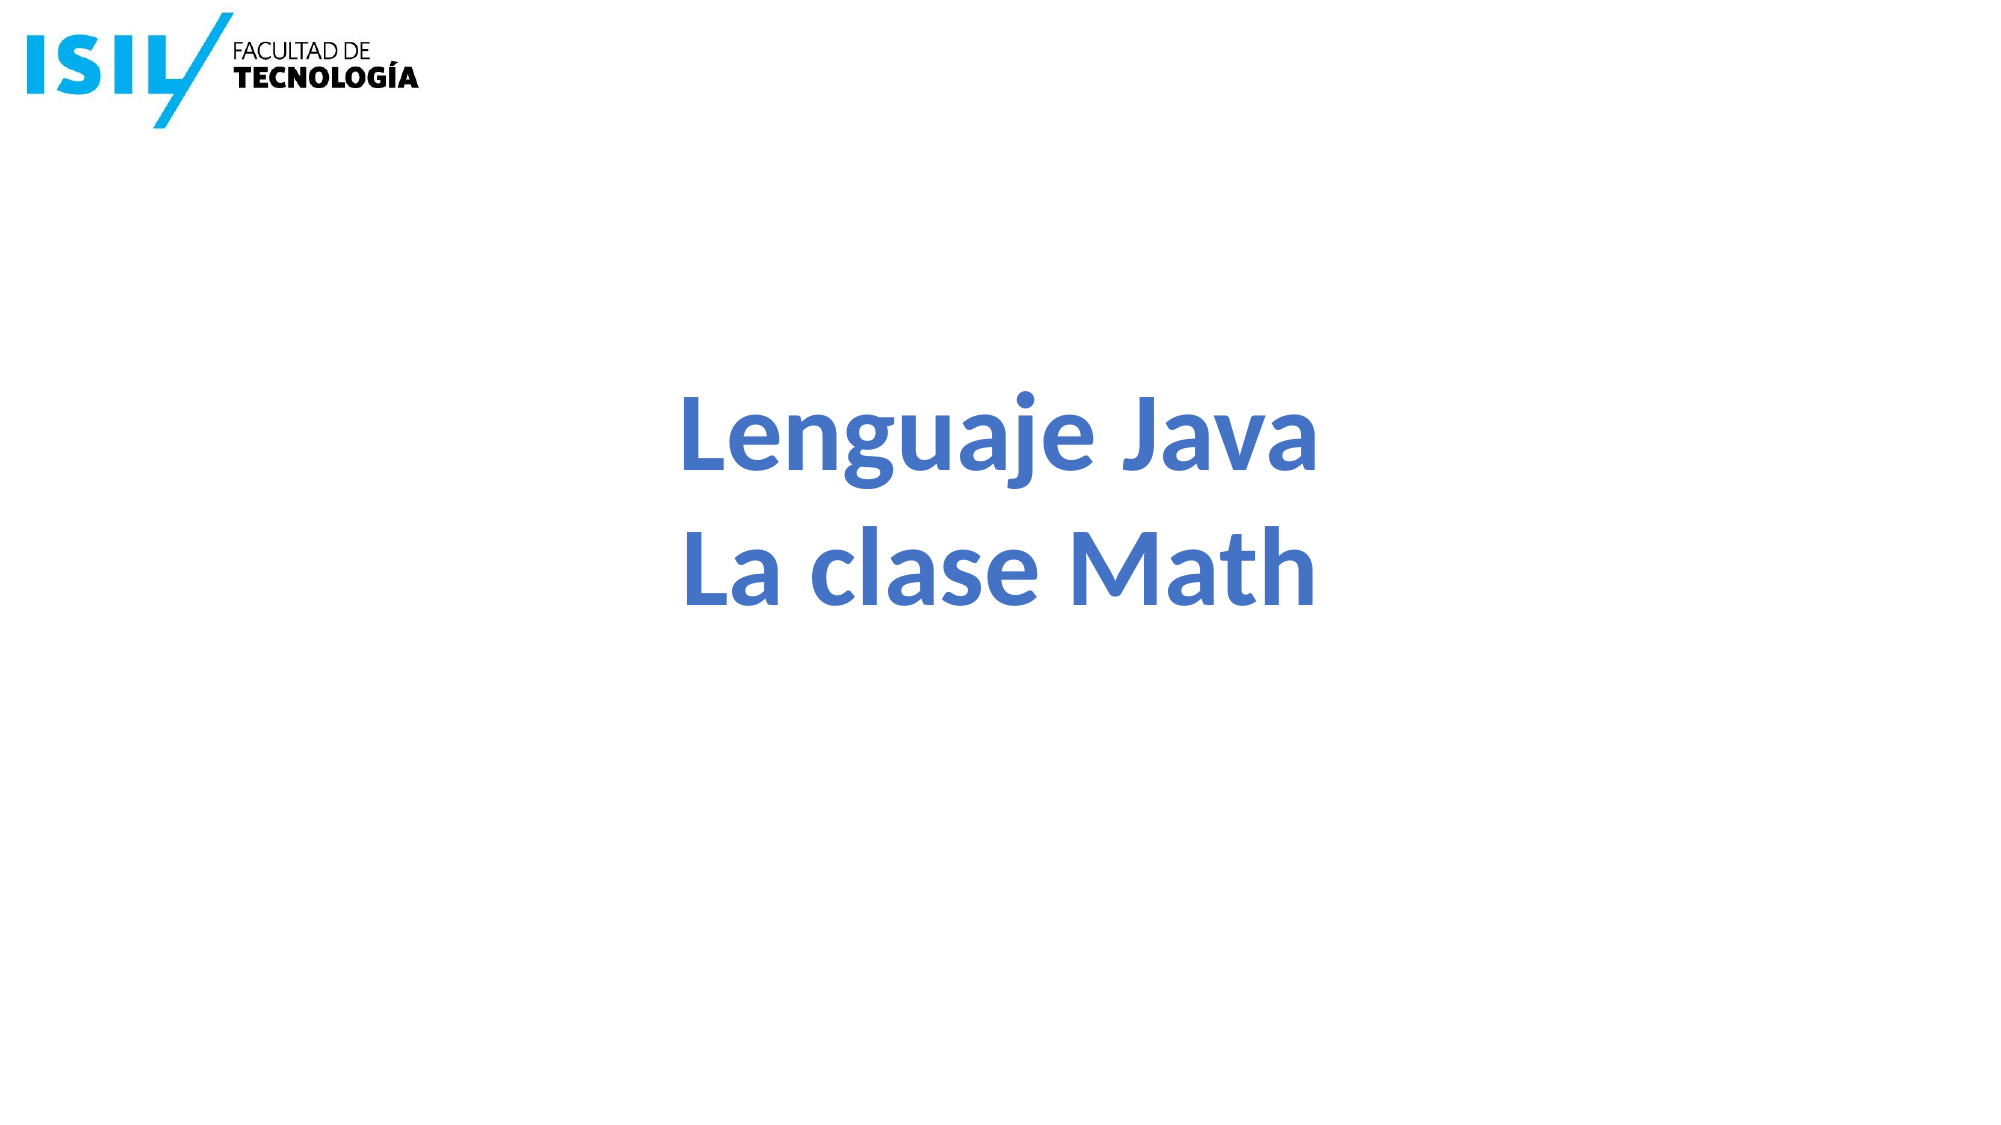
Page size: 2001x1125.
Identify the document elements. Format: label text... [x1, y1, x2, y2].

picture [11, 7, 431, 138]
text_box Lenguaje Java La clase Math [663, 349, 1337, 635]
